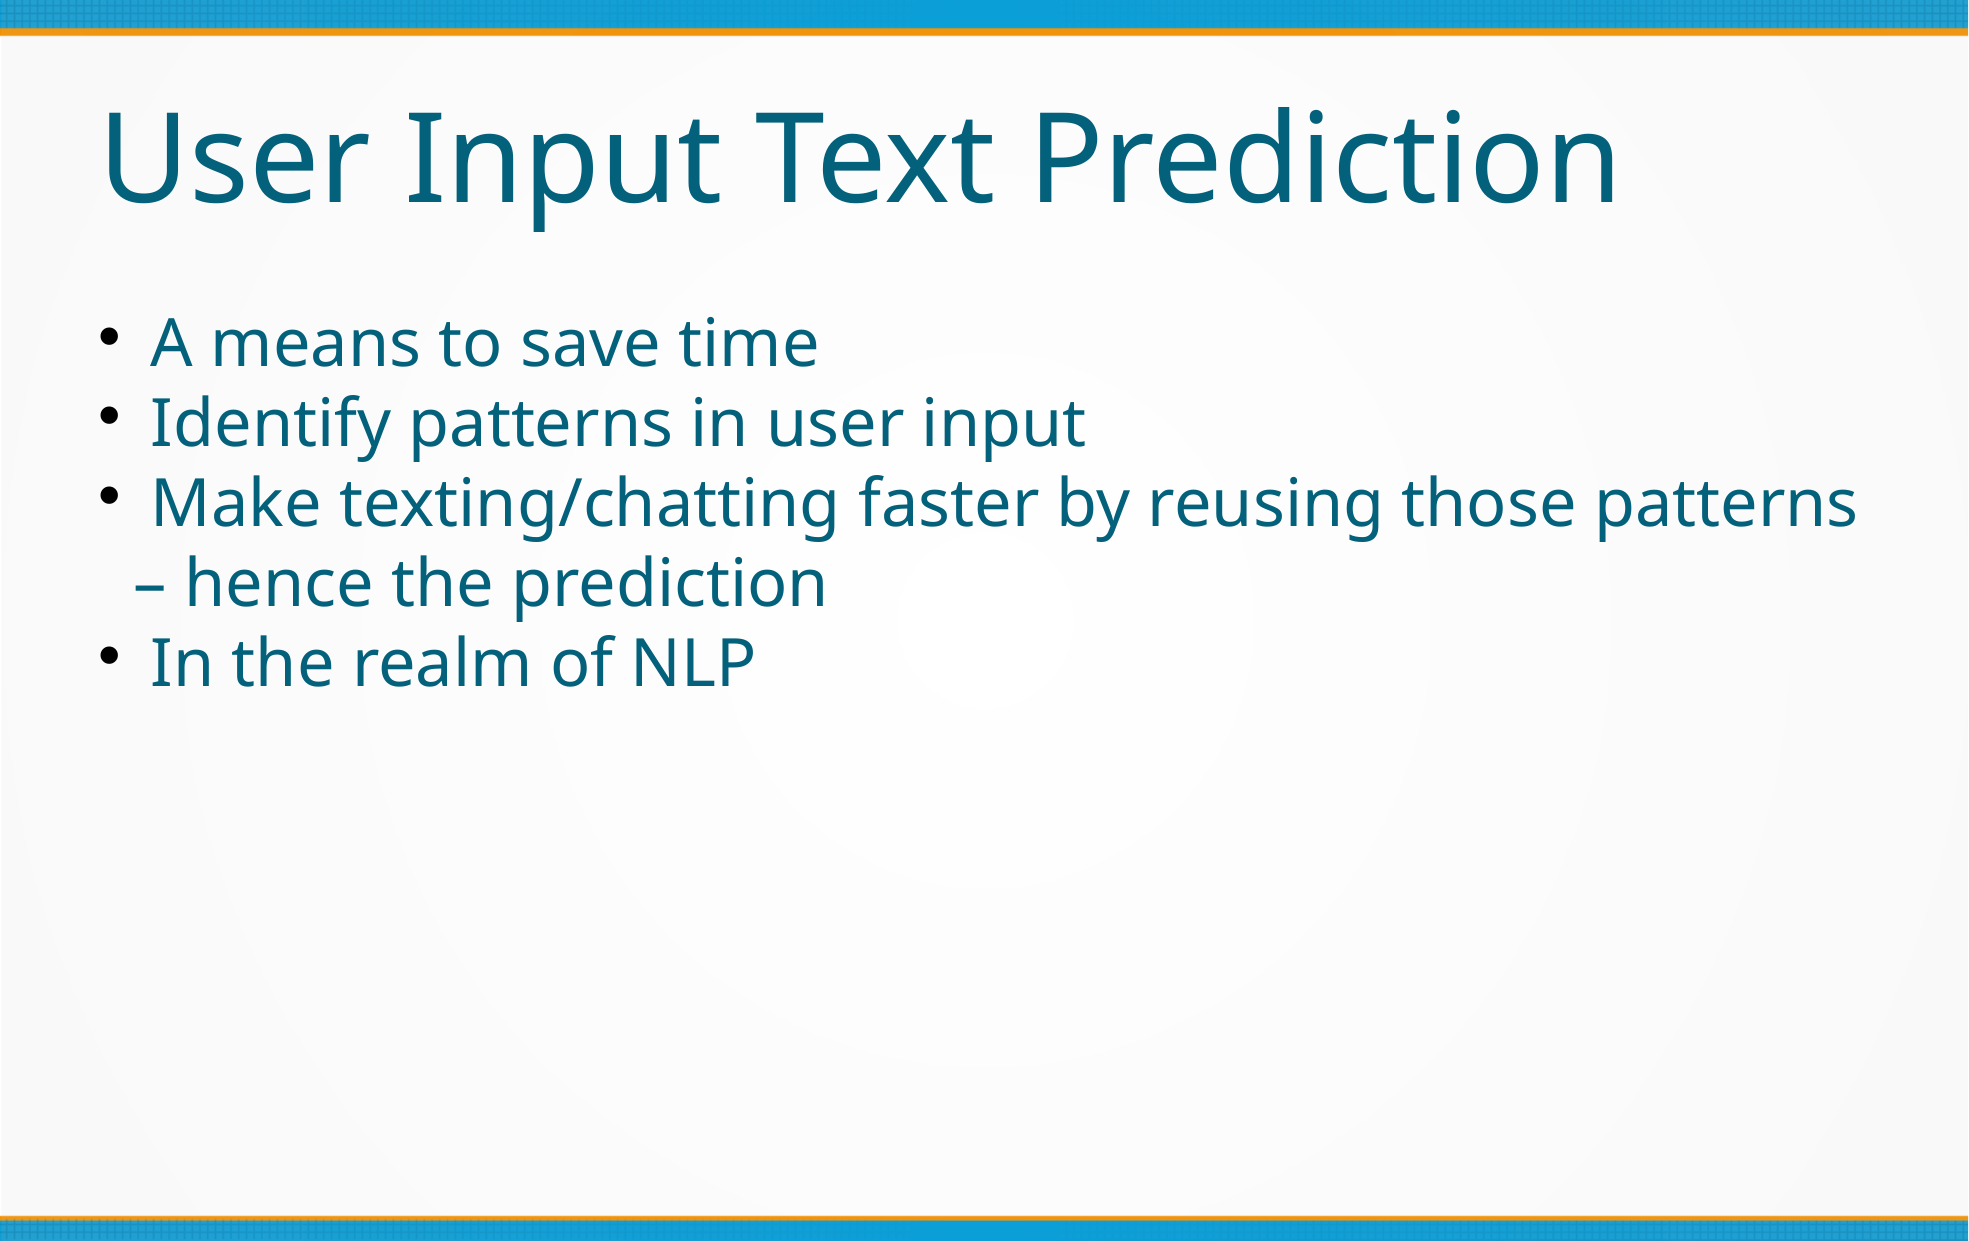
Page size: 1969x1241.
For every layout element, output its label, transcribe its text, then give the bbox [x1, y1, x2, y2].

text_box A means to save time Identify patterns in user input Make texting/chatting faster by reusing those patterns – hence the prediction In the realm of NLP [98, 299, 1875, 1185]
text_box User Input Text Prediction [98, 49, 1870, 257]
picture [0, 0, 1969, 1241]
